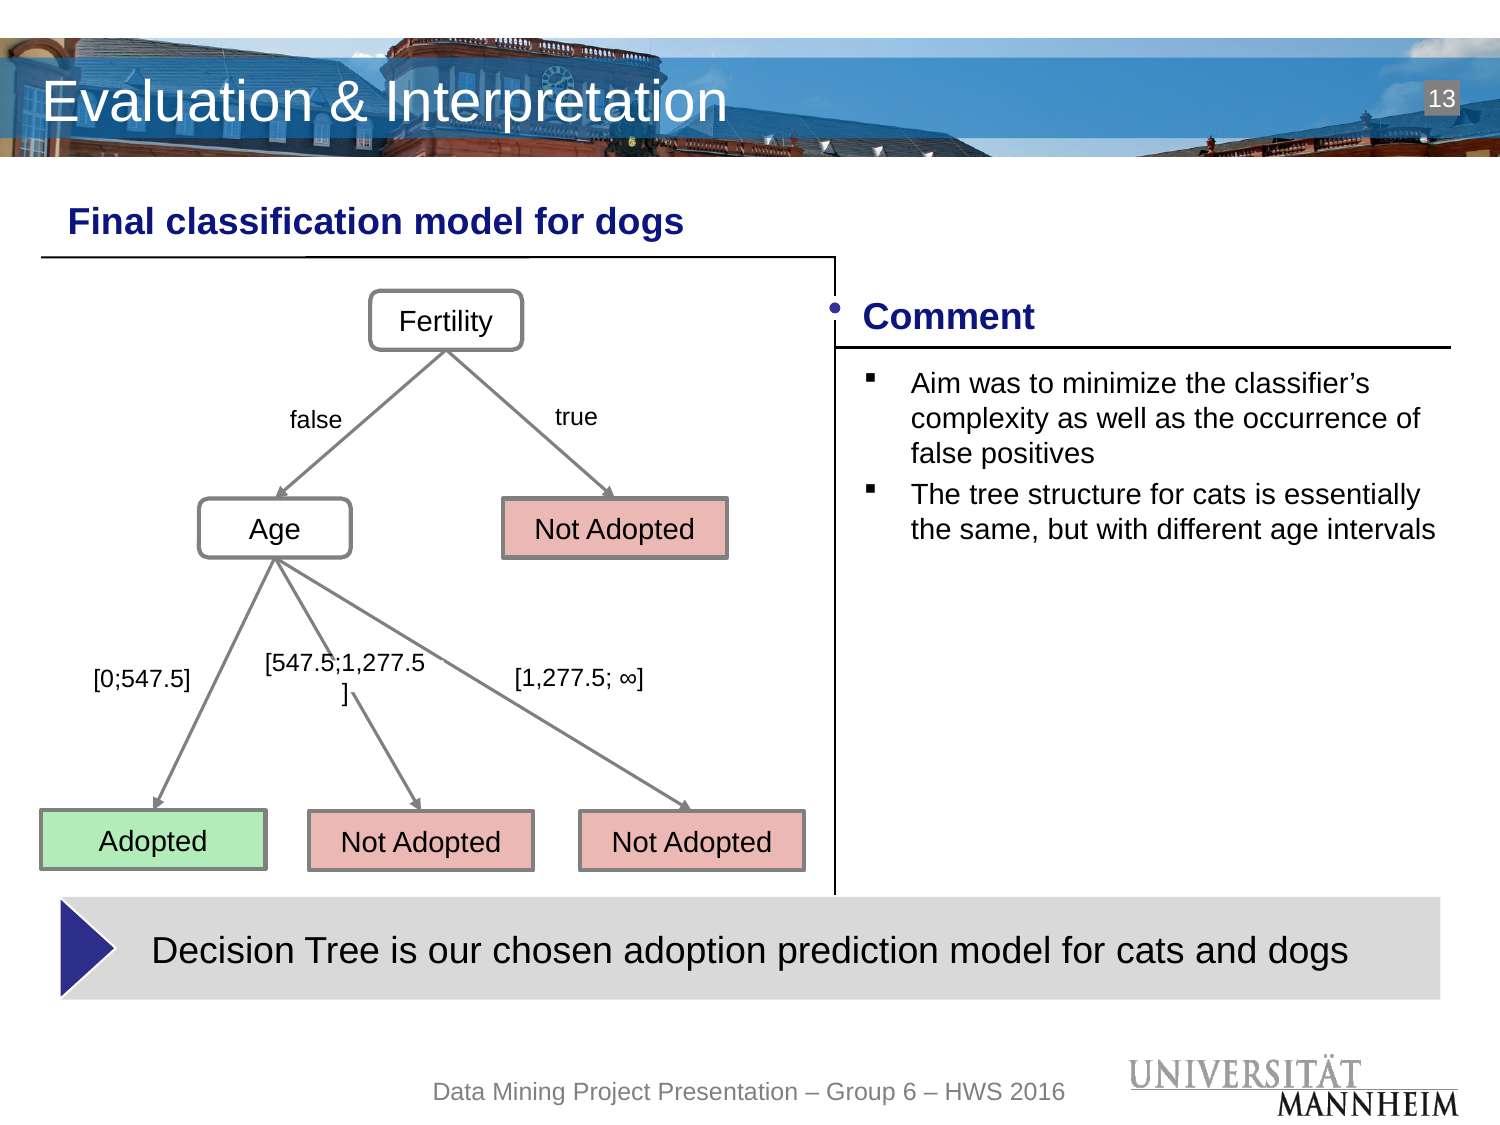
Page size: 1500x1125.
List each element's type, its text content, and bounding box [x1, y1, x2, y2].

text_box Aim was to minimize the classifier’s complexity as well as the occurrence of false positives The tree structure for cats is essentially the same, but with different age intervals [841, 349, 1460, 895]
title Evaluation & Interpretation [41, 57, 1459, 139]
picture [1128, 1054, 1459, 1116]
text_box Final classification model for dogs [52, 184, 848, 256]
text_box Comment [847, 278, 1460, 349]
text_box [40, 255, 837, 895]
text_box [274, 557, 693, 812]
picture [0, 38, 1500, 157]
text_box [153, 557, 271, 811]
slide_number 13 [1424, 79, 1461, 116]
footer Data Mining Project Presentation – Group 6 – HWS 2016 [395, 1069, 1105, 1112]
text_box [59, 896, 1441, 1000]
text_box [445, 349, 616, 499]
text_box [274, 349, 444, 499]
